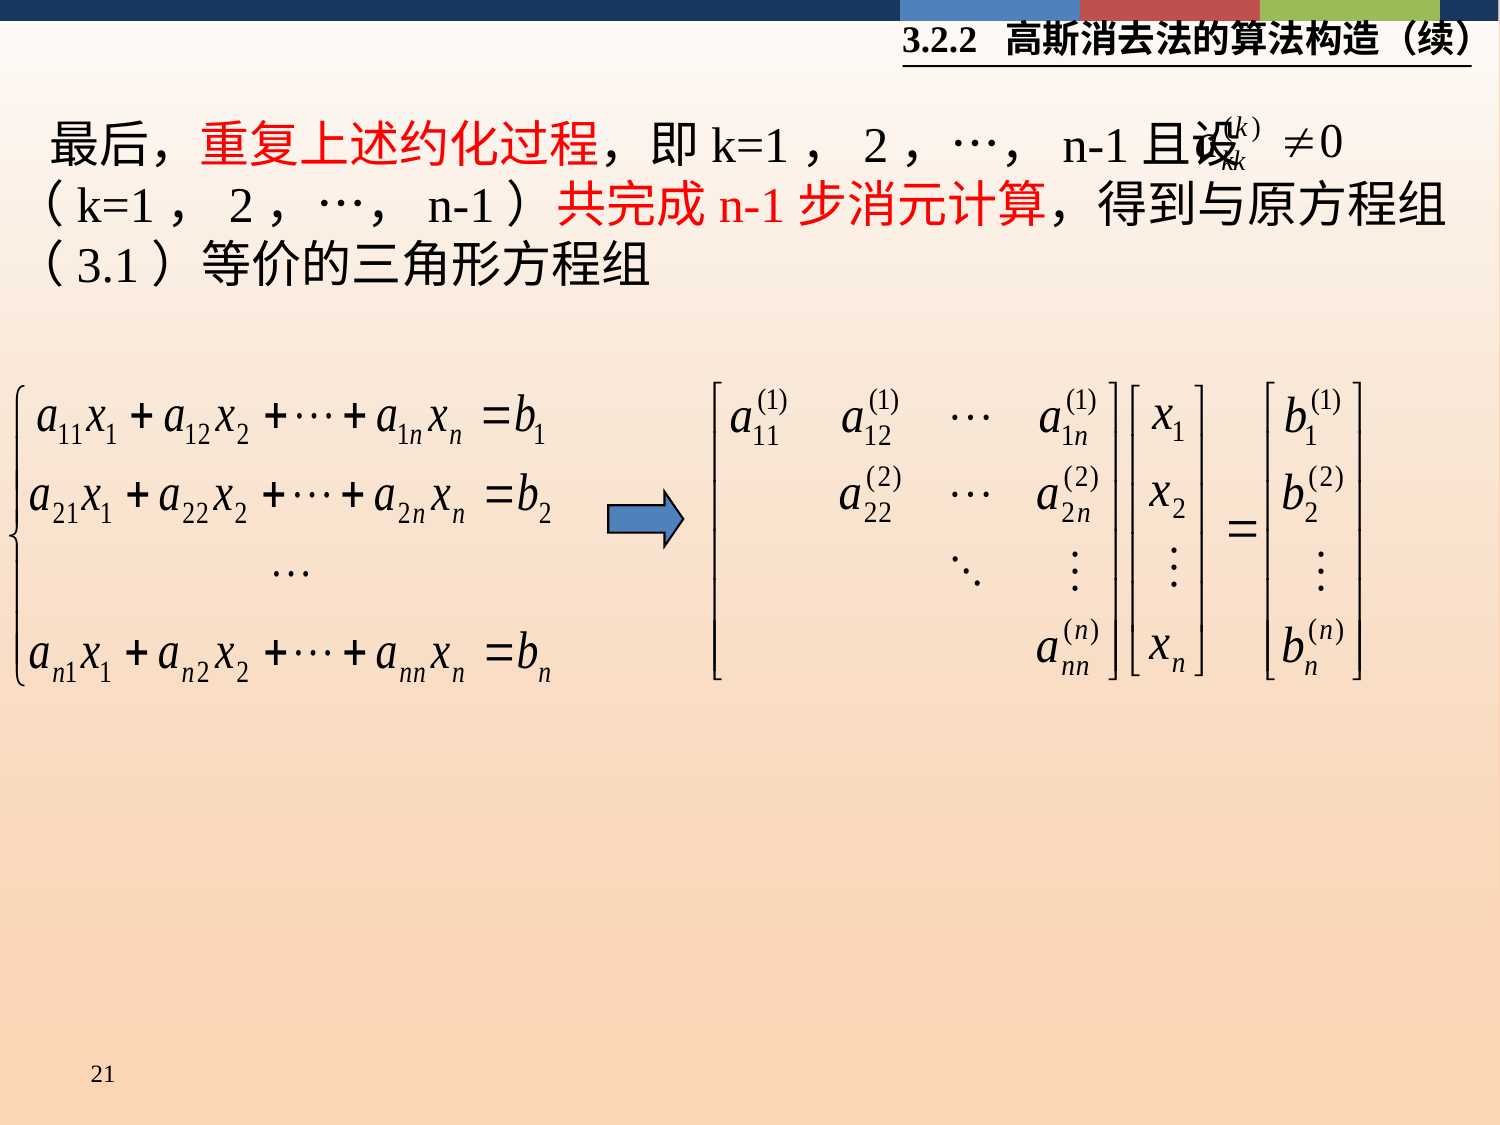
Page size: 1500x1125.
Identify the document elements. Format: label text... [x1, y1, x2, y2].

slide_number 21 [75, 1042, 426, 1103]
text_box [891, 6, 1500, 68]
text_box [608, 491, 684, 547]
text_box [0, 372, 563, 697]
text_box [0, 104, 1500, 303]
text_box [702, 372, 1379, 687]
